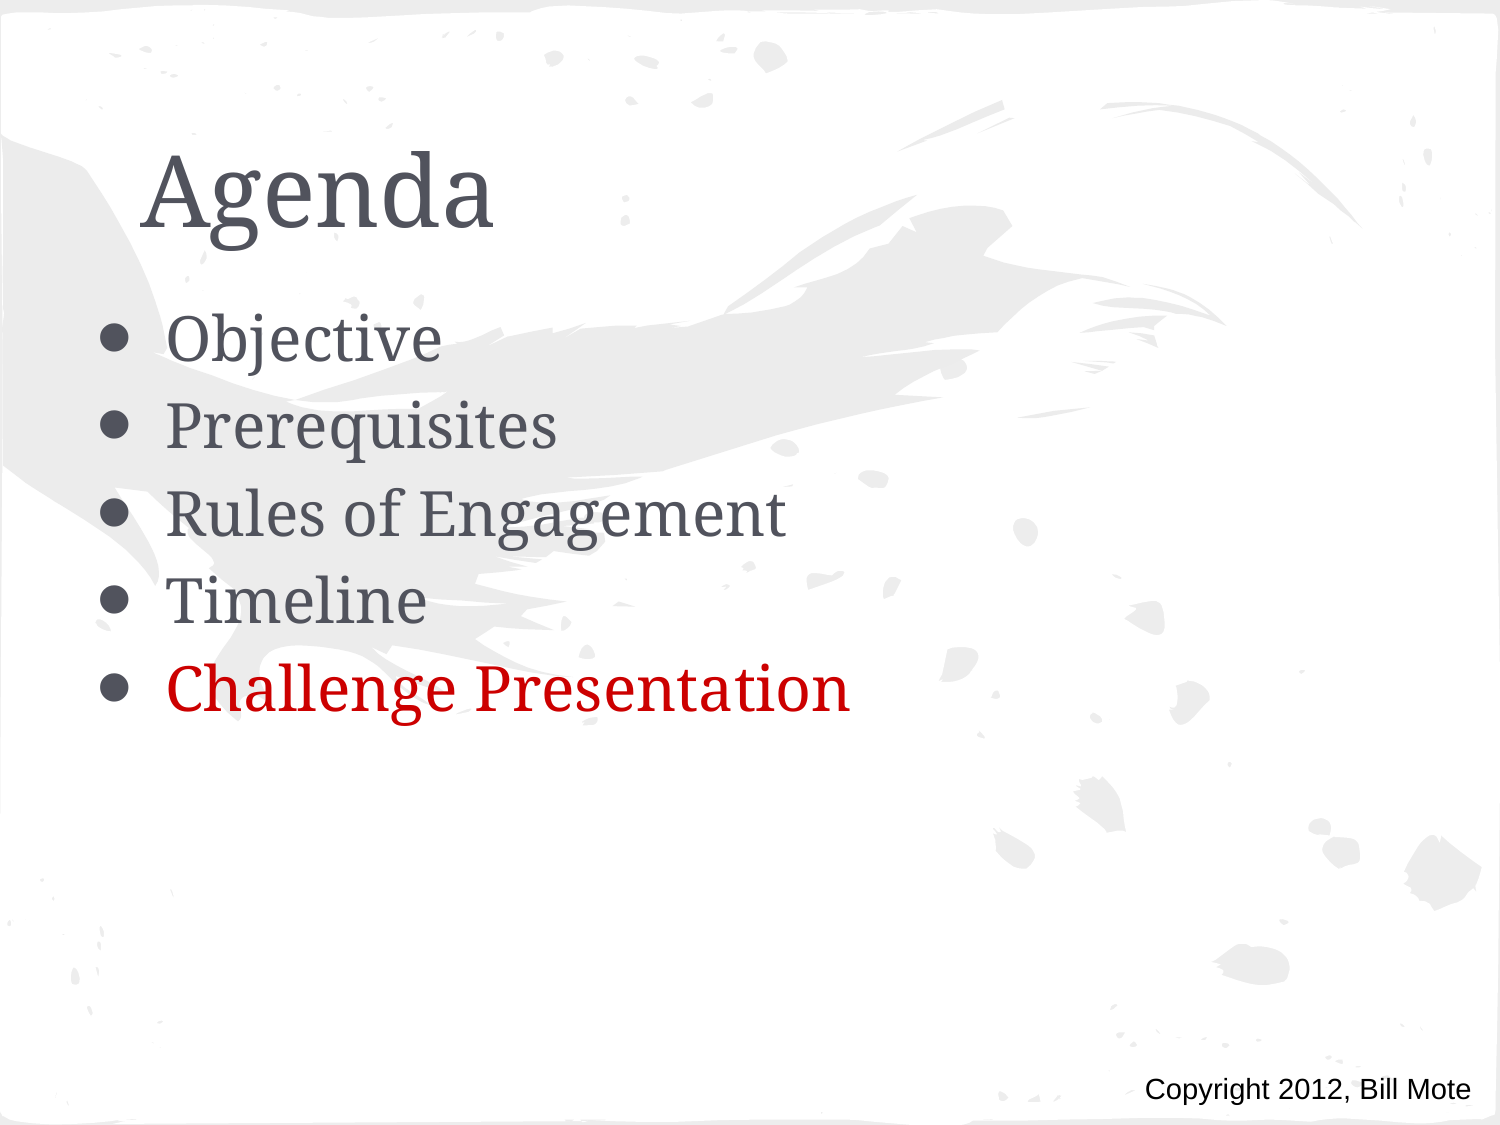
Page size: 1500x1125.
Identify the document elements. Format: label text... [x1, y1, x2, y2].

list Objective Prerequisites Rules of Engagement Timeline Challenge Presentation [75, 283, 1425, 952]
title Agenda [75, 44, 1425, 263]
text_box Copyright 2012, Bill Mote [818, 1054, 1487, 1120]
